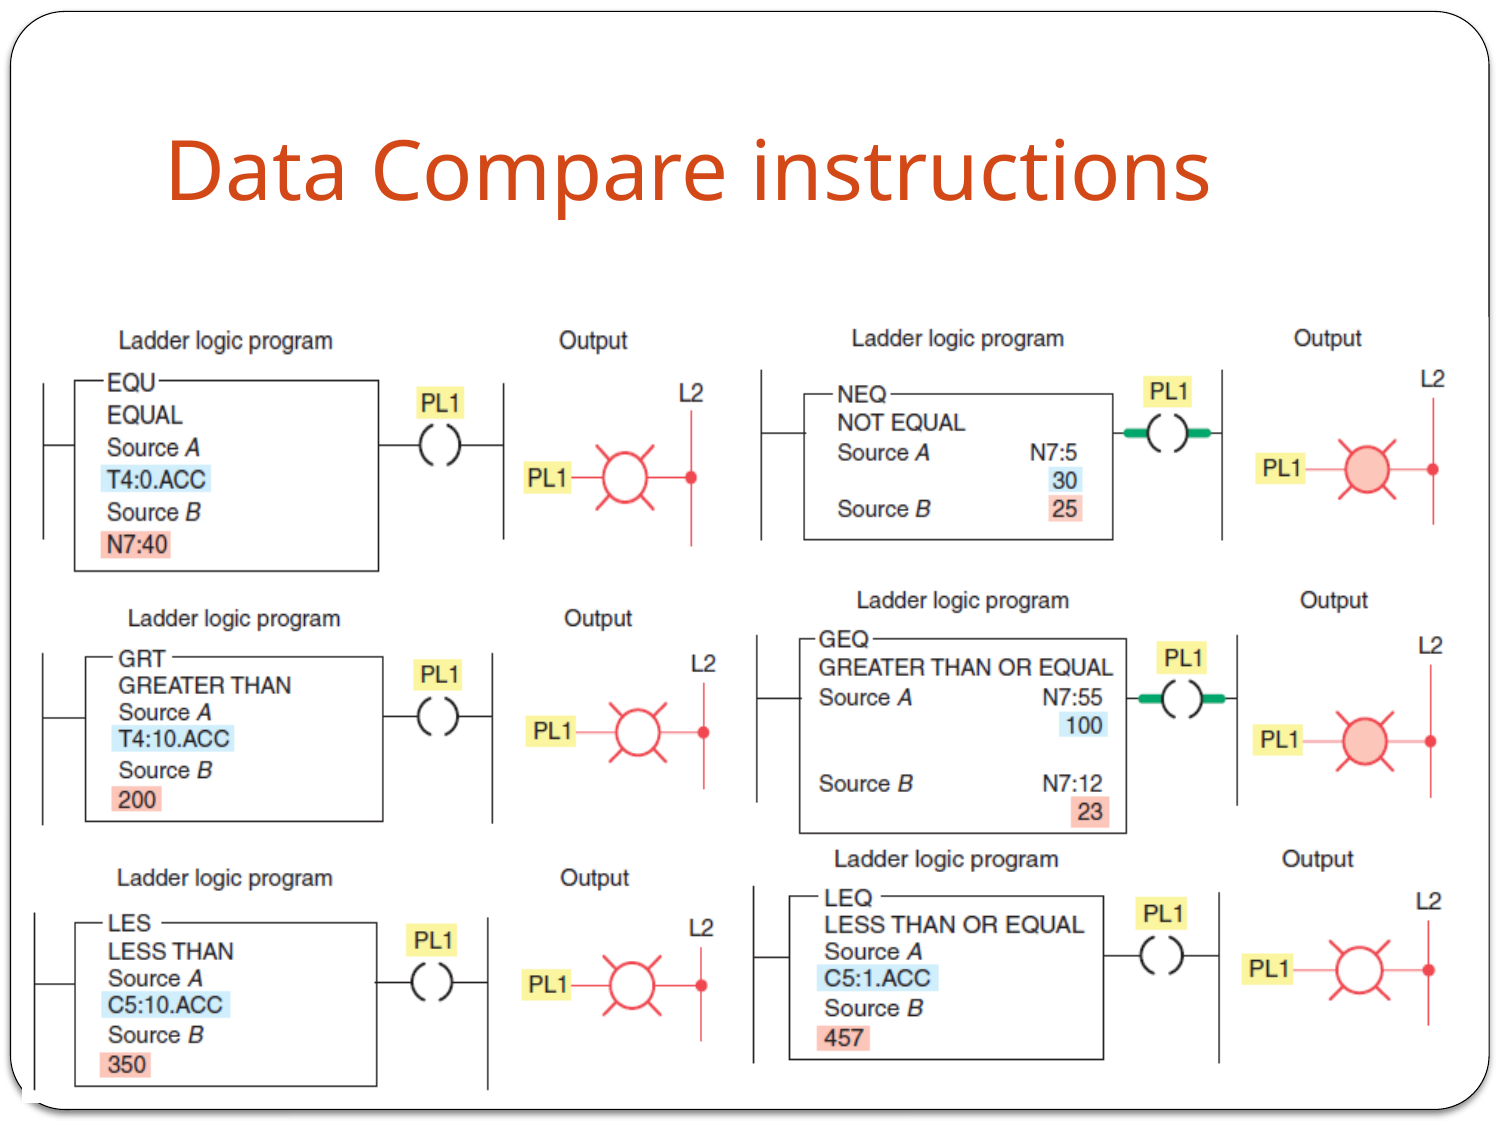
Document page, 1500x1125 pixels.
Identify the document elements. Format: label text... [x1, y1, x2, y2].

picture [739, 573, 1456, 1081]
title Data Compare instructions [150, 45, 1425, 233]
picture [22, 861, 730, 1103]
picture [745, 311, 1455, 558]
picture [20, 311, 728, 835]
